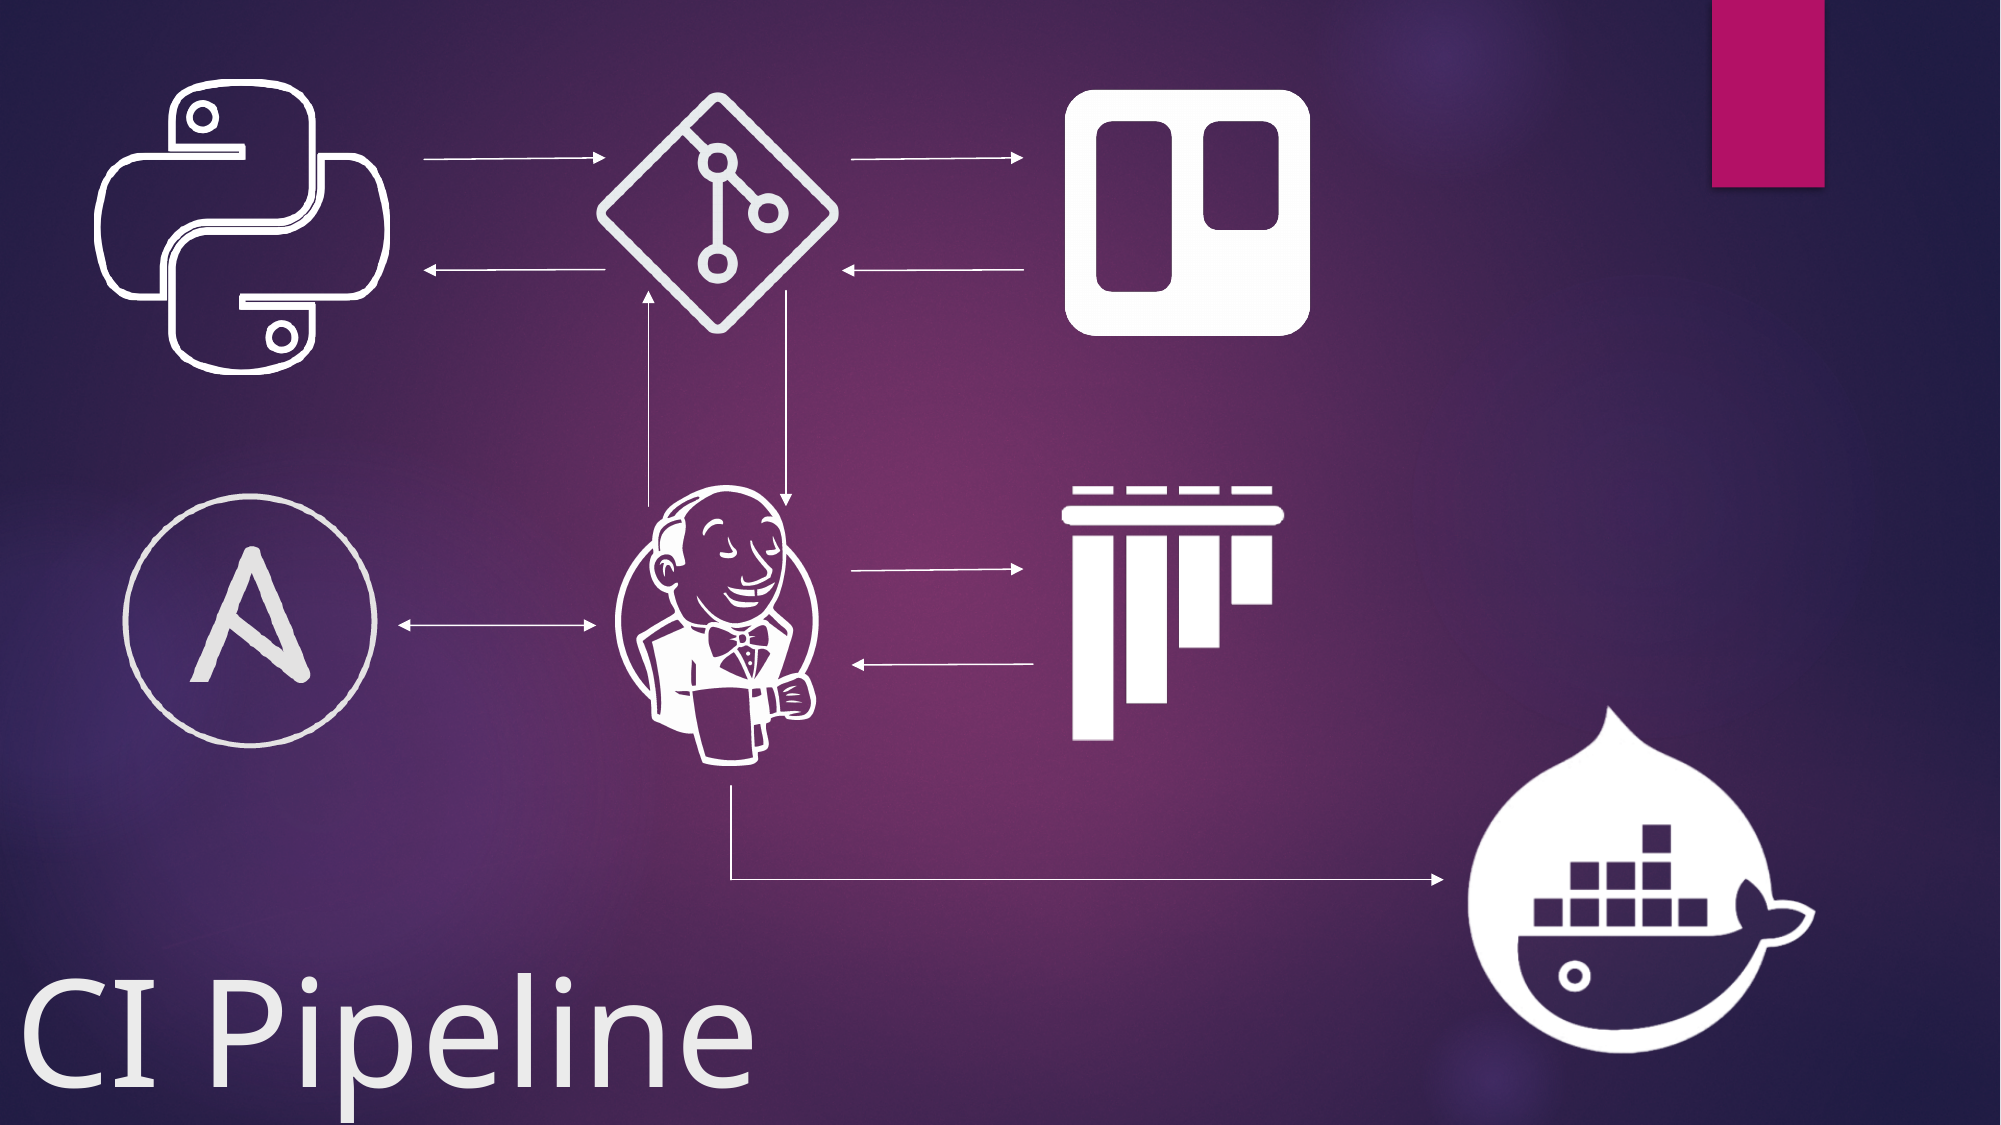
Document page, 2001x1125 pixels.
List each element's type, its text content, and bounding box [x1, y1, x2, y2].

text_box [851, 568, 1024, 572]
title CI Pipeline [0, 985, 1448, 1125]
picture [1448, 705, 1817, 1125]
picture [0, 437, 819, 985]
picture [1044, 484, 1301, 741]
picture [1057, 0, 1576, 346]
picture [596, 91, 839, 335]
picture [94, 79, 390, 375]
